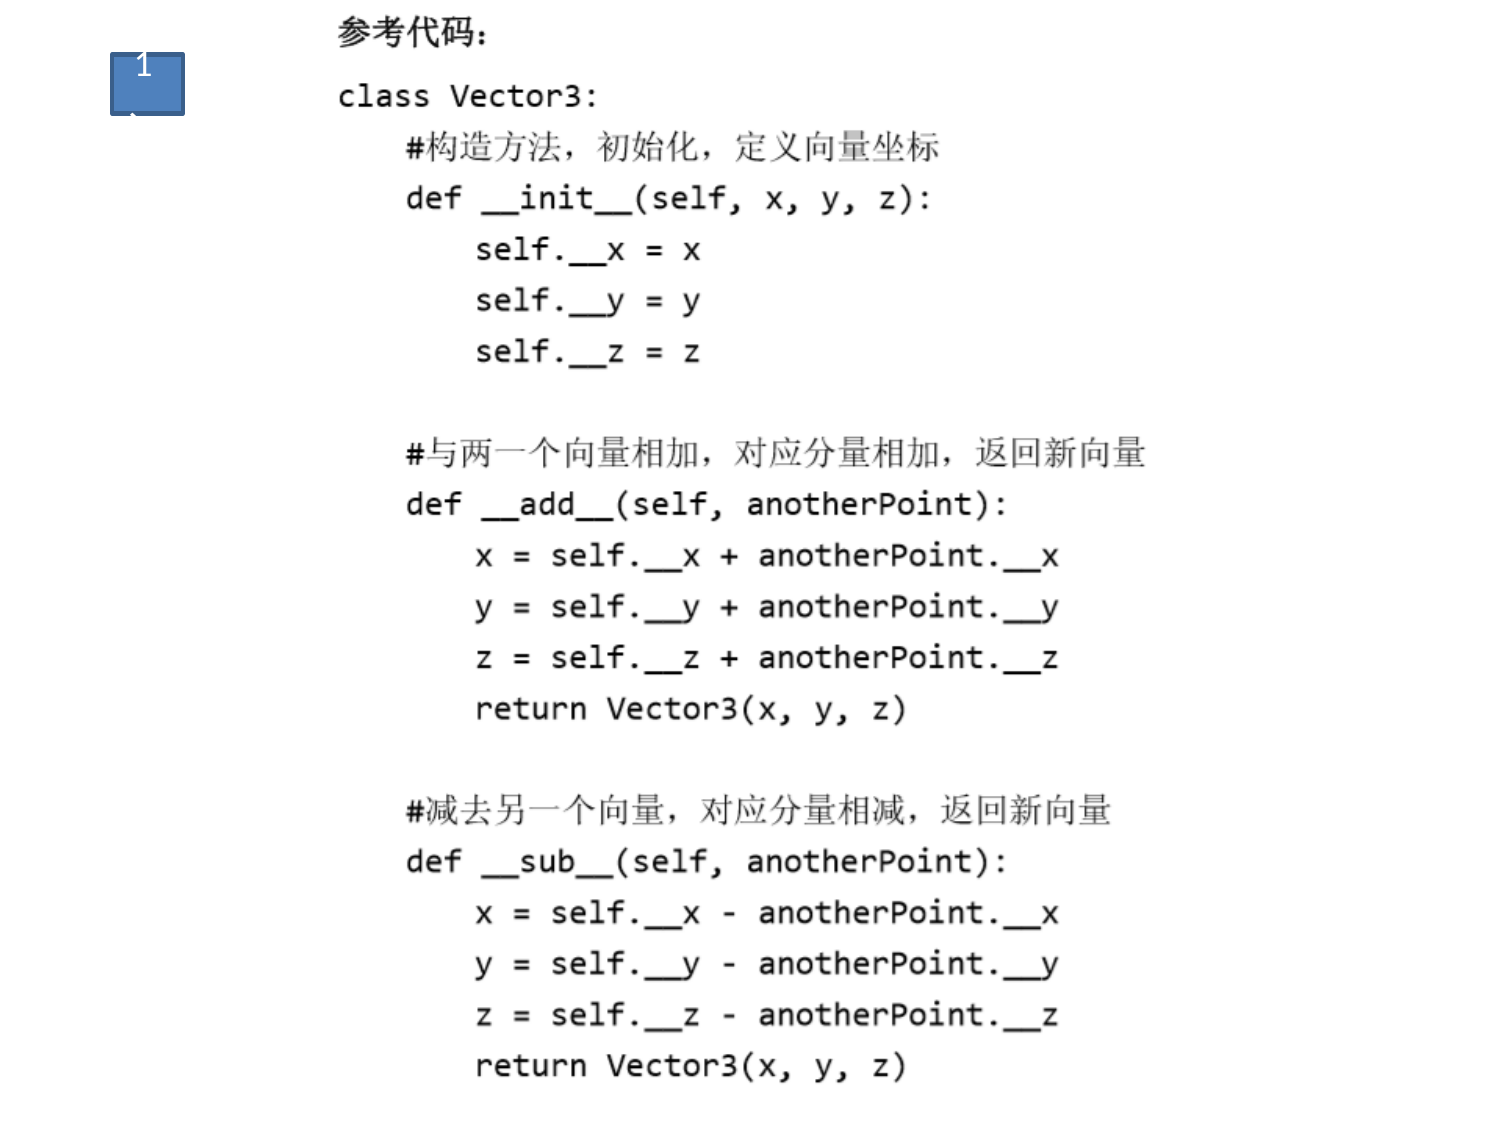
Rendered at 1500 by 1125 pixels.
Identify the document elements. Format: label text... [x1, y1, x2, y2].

text_box 1、 [110, 52, 185, 116]
picture [312, 7, 1221, 1103]
